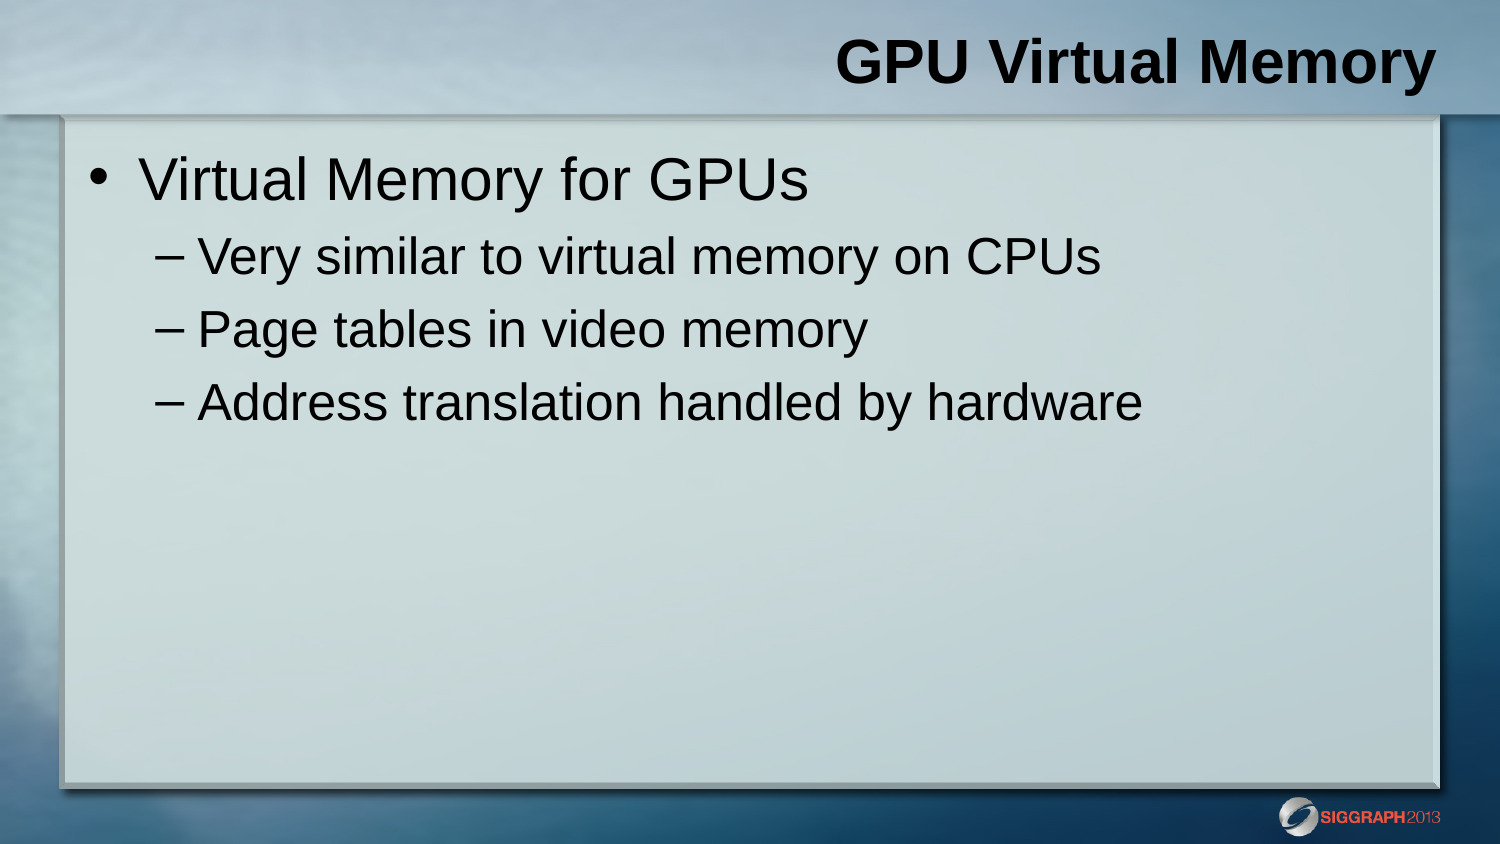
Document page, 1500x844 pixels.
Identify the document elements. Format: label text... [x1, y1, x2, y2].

title GPU Virtual Memory [406, 15, 1452, 102]
picture [0, 0, 1500, 844]
list Virtual Memory for GPUs Very similar to virtual memory on CPUs Page tables in video memory Address translation handled by hardware [75, 132, 1425, 782]
